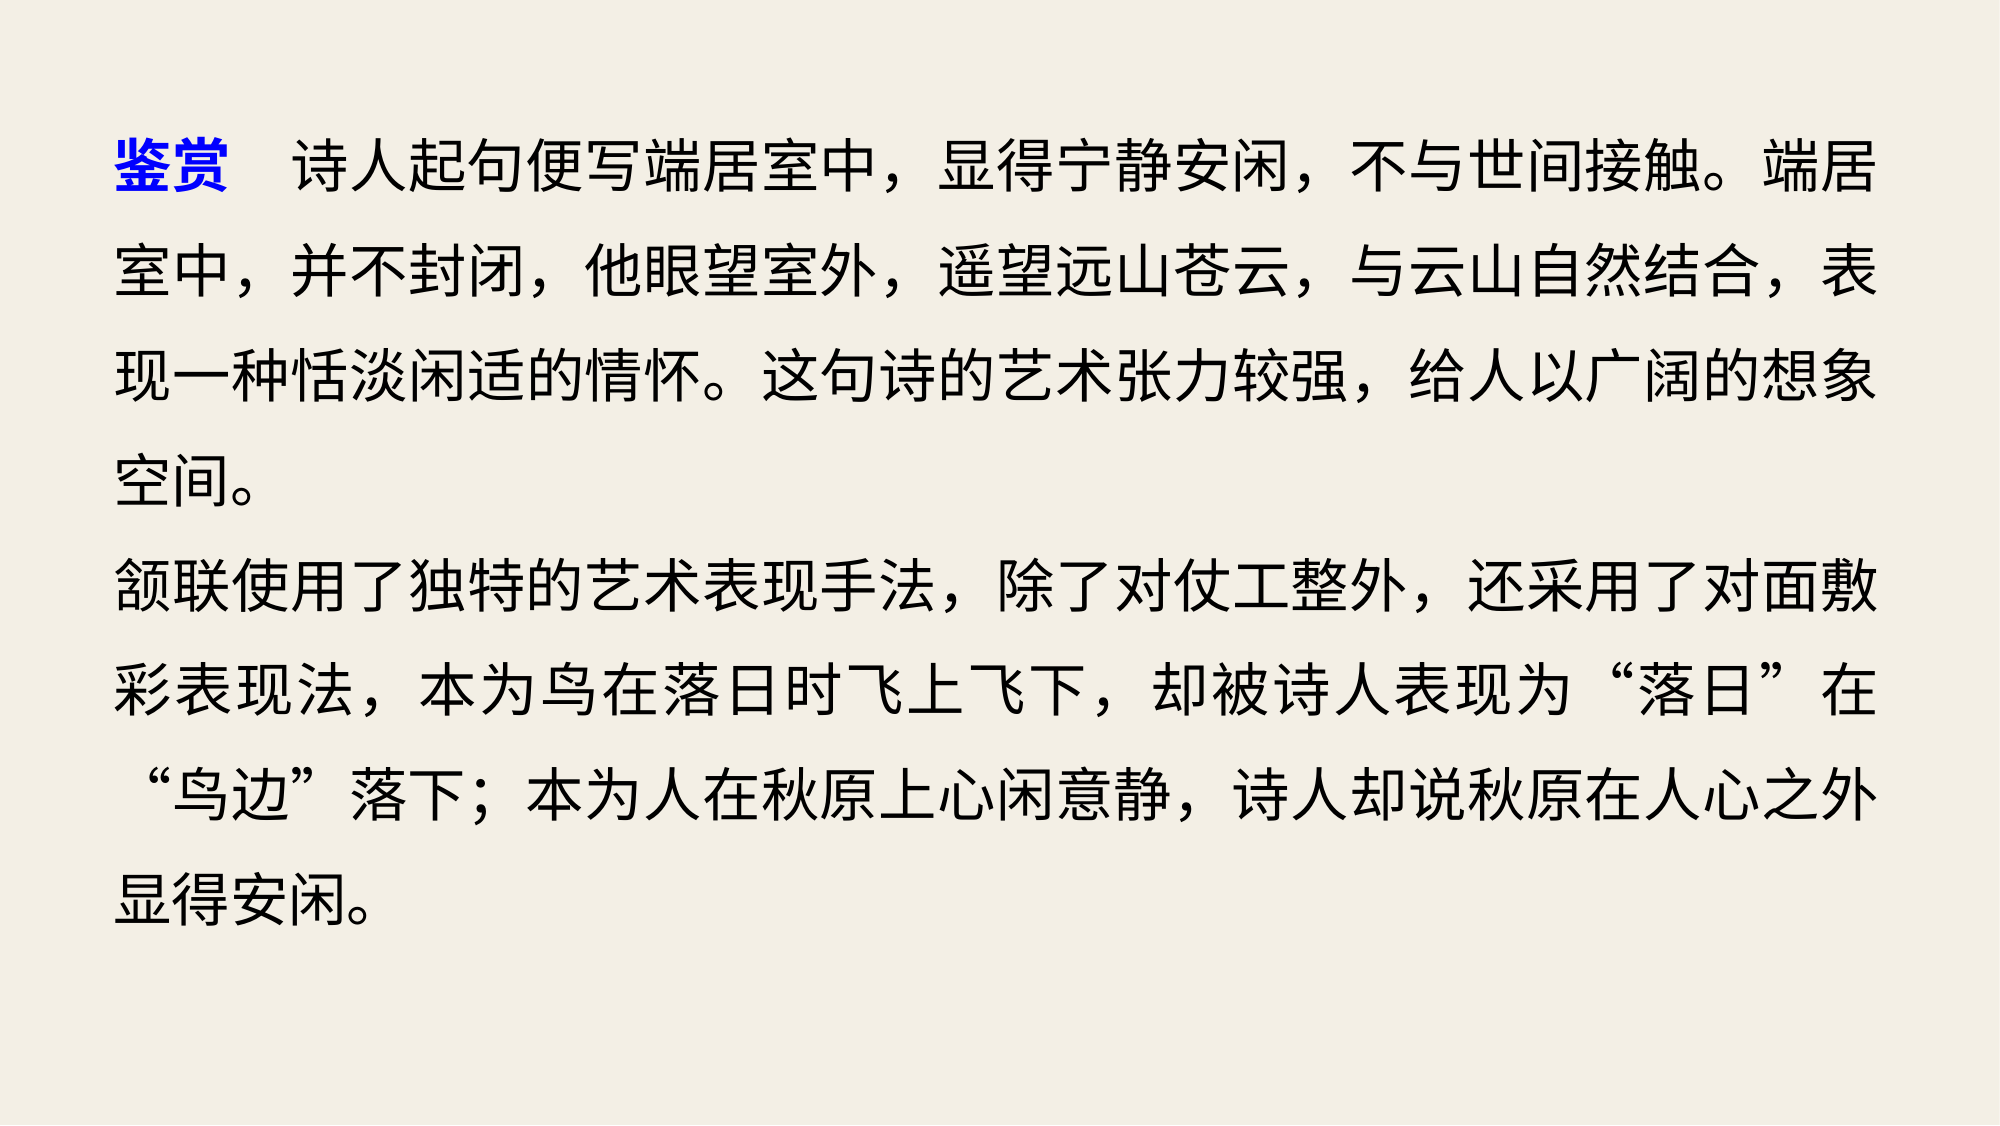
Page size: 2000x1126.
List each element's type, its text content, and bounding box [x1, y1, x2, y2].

text_box 鉴赏 诗人起句便写端居室中，显得宁静安闲，不与世间接触。端居室中，并不封闭，他眼望室外，遥望远山苍云，与云山自然结合，表现一种恬淡闲适的情怀。这句诗的艺术张力较强，给人以广阔的想象空间。 颔联使用了独特的艺术表现手法，除了对仗工整外，还采用了对面敷彩表现法，本为鸟在落日时飞上飞下，却被诗人表现为“落日”在“鸟边”落下；本为人在秋原上心闲意静，诗人却说秋原在人心之外显得安闲。 [93, 83, 1899, 944]
